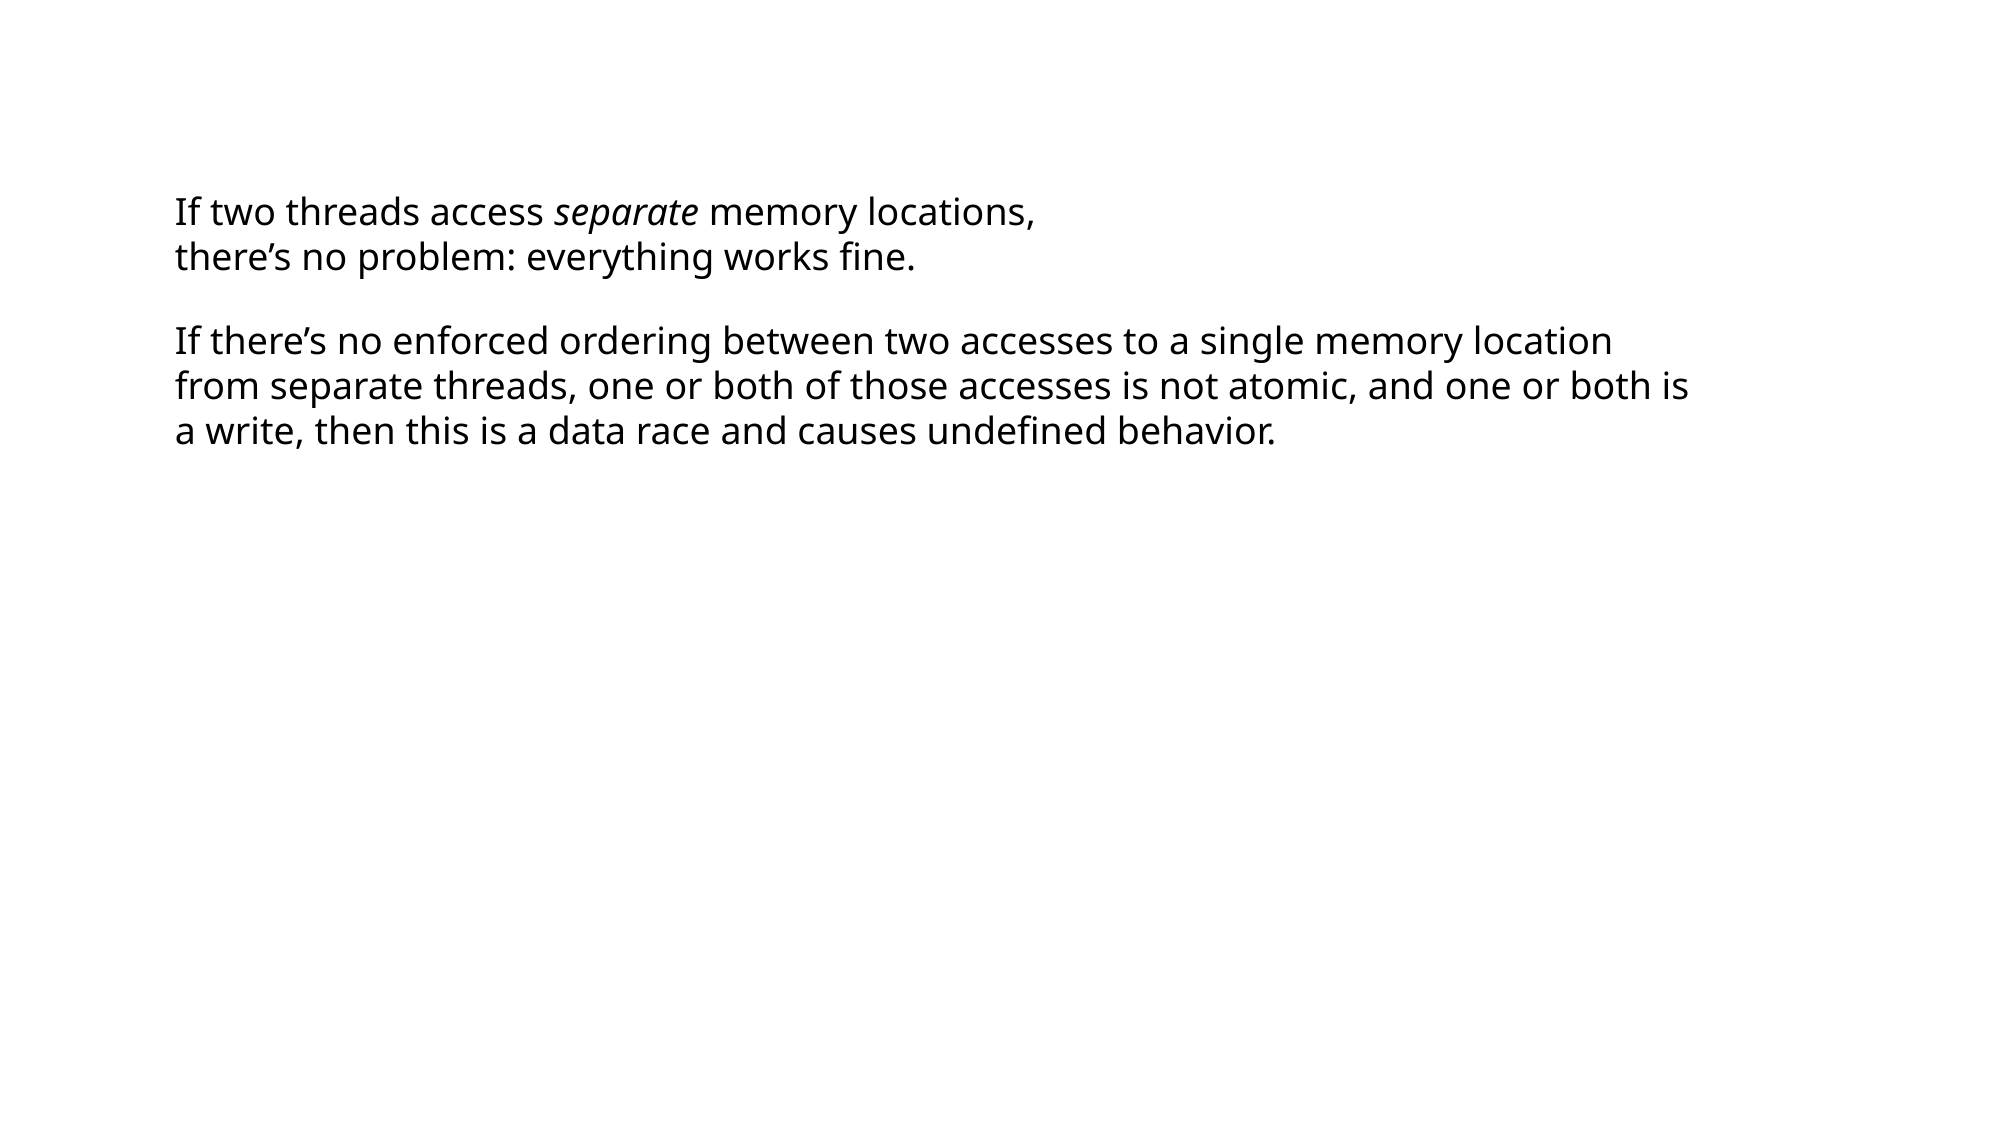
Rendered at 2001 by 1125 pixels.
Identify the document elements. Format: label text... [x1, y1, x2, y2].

text_box If two threads access separate memory locations, there’s no problem: everything works fine. [160, 180, 1081, 286]
text_box If there’s no enforced ordering between two accesses to a single memory location from separate threads, one or both of those accesses is not atomic, and one or both is a write, then this is a data race and causes undefined behavior. [160, 309, 1805, 460]
